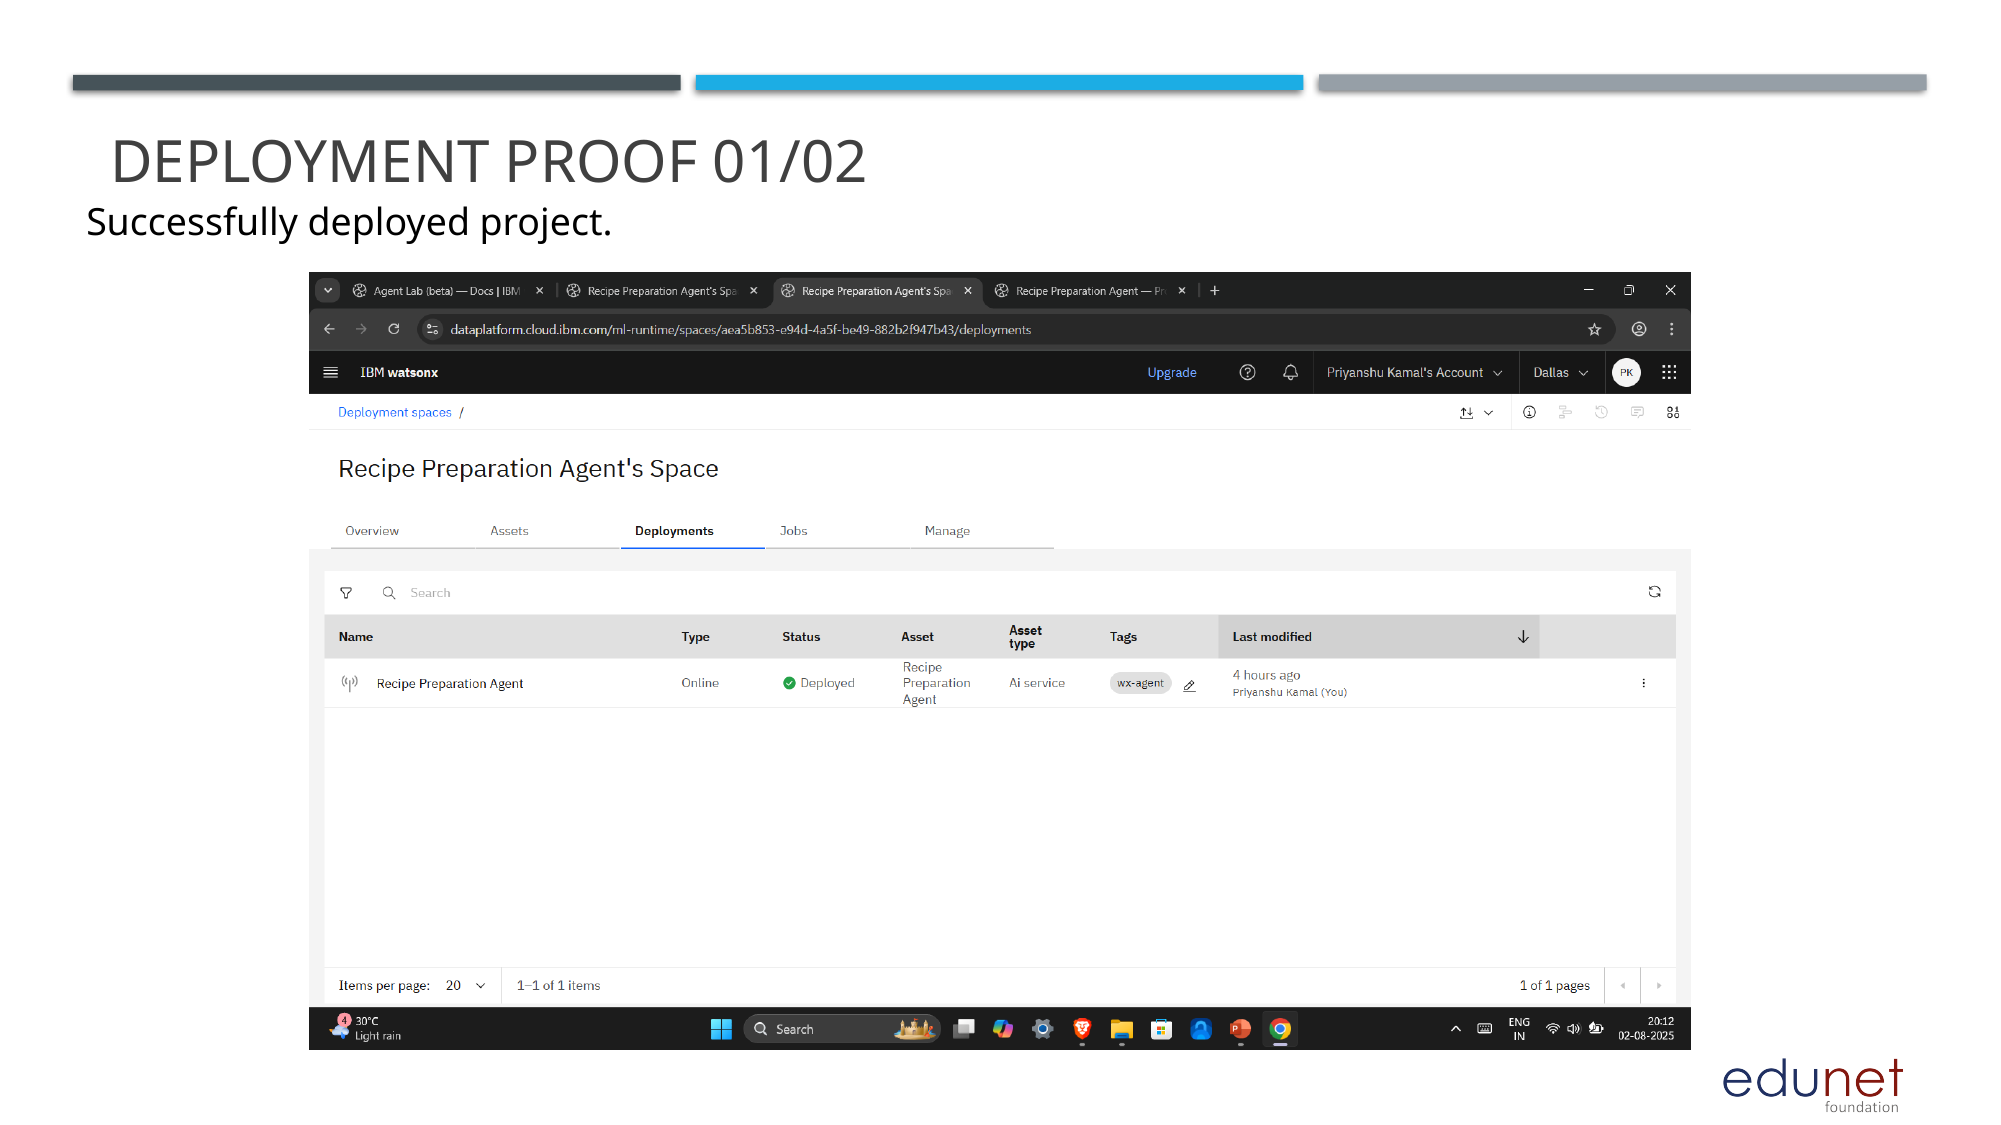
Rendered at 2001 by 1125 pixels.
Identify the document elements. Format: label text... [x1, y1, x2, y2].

picture [1719, 1056, 1905, 1116]
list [309, 272, 1691, 1050]
title Deployment Proof 01/02 [95, 115, 1905, 203]
text_box Successfully deployed project. [71, 190, 628, 251]
